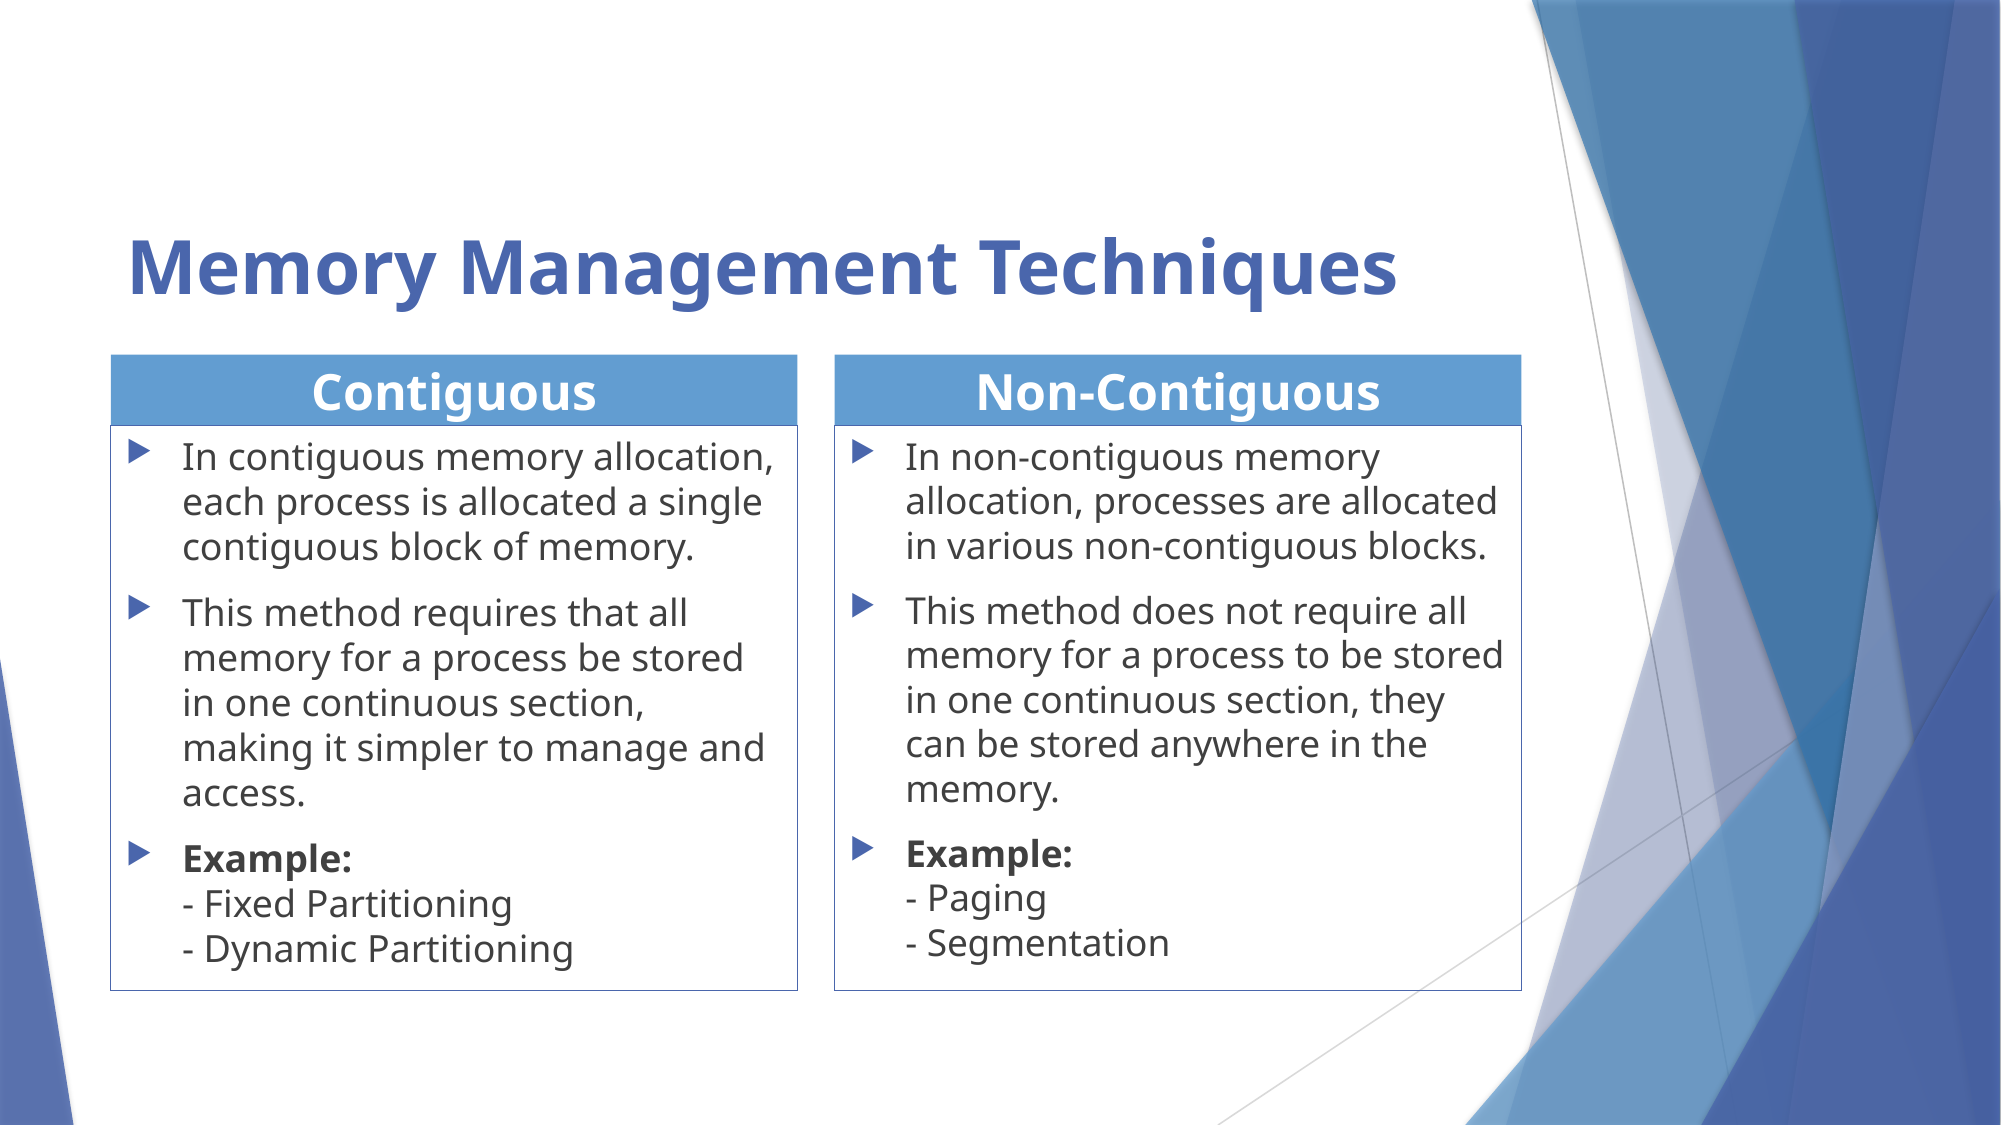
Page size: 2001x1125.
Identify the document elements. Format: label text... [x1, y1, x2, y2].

list Contiguous [110, 354, 798, 425]
list In non-contiguous memory allocation, processes are allocated in various non-contiguous blocks. This method does not require all memory for a process to be stored in one continuous section, they can be stored anywhere in the memory. Example: - Paging - Segmentation [834, 425, 1522, 991]
list In contiguous memory allocation, each process is allocated a single contiguous block of memory. This method requires that all memory for a process be stored in one continuous section, making it simpler to manage and access. Example: - Fixed Partitioning - Dynamic Partitioning [110, 425, 798, 991]
list Non-Contiguous [834, 354, 1522, 425]
title Memory Management Techniques [111, 99, 1522, 317]
